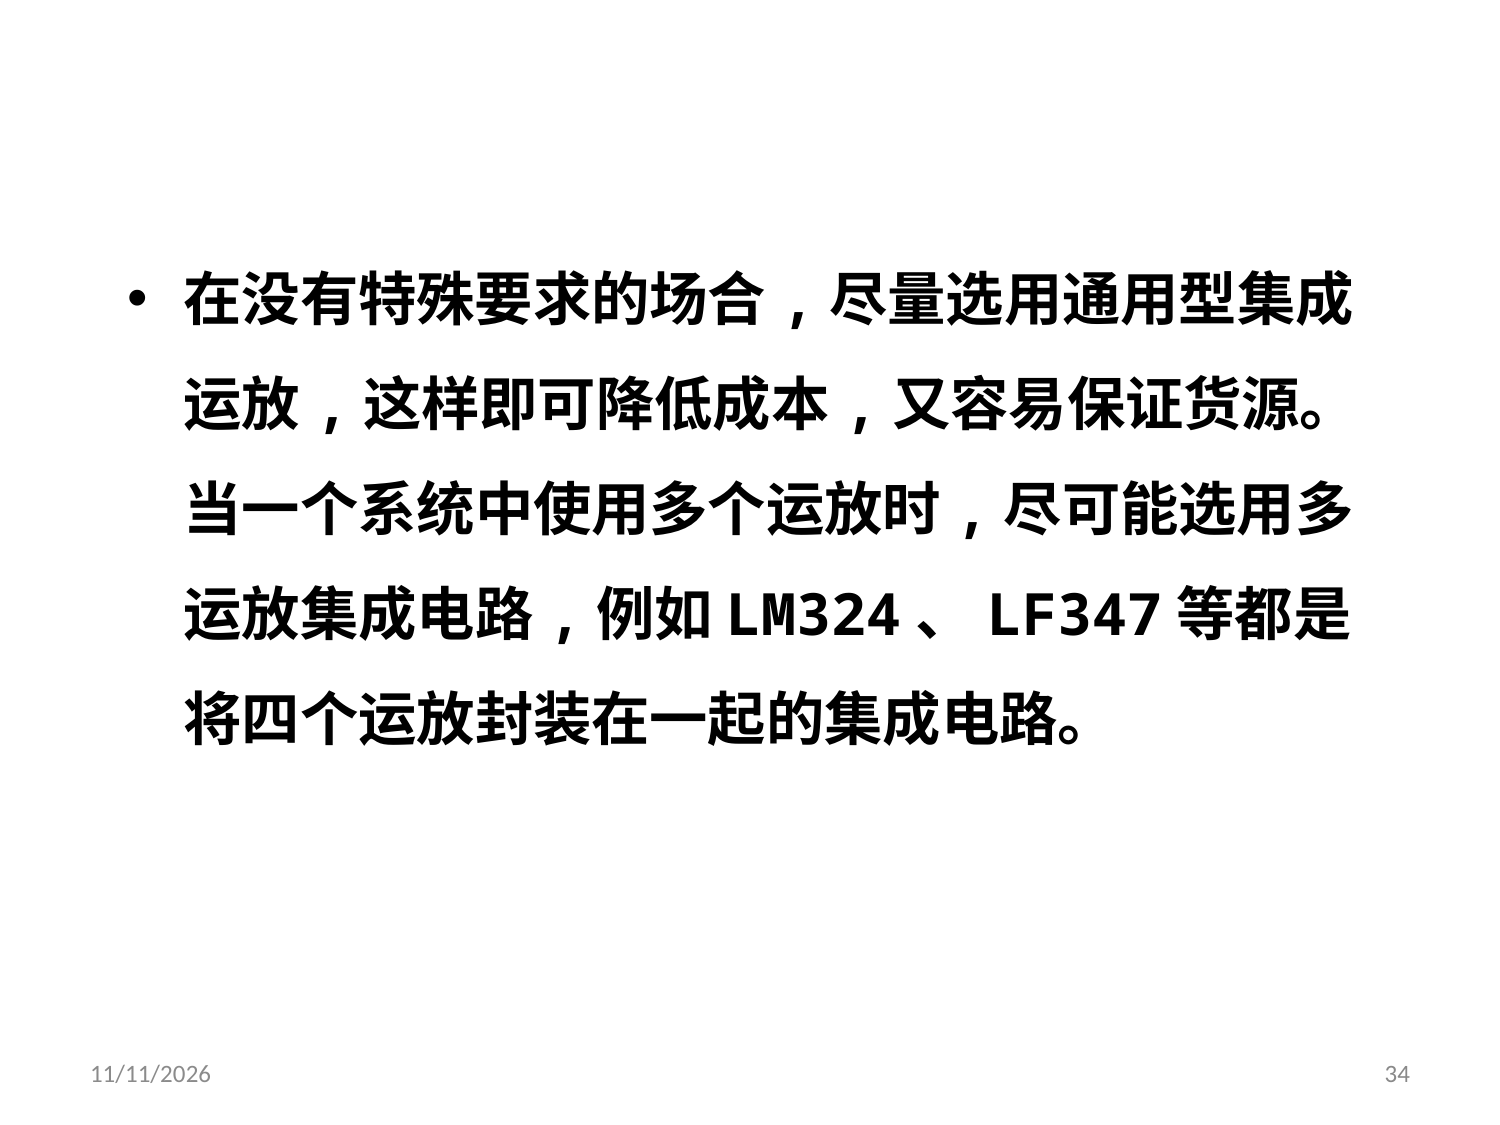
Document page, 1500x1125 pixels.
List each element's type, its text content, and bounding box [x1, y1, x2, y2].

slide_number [75, 1042, 425, 1103]
slide_number 34 [1074, 1042, 1425, 1103]
list 在没有特殊要求的场合,尽量选用通用型集成运放,这样即可降低成本,又容易保证货源。当一个系统中使用多个运放时,尽可能选用多运放集成电路,例如LM324、LF347等都是将四个运放封装在一起的集成电路。 [112, 219, 1388, 1001]
